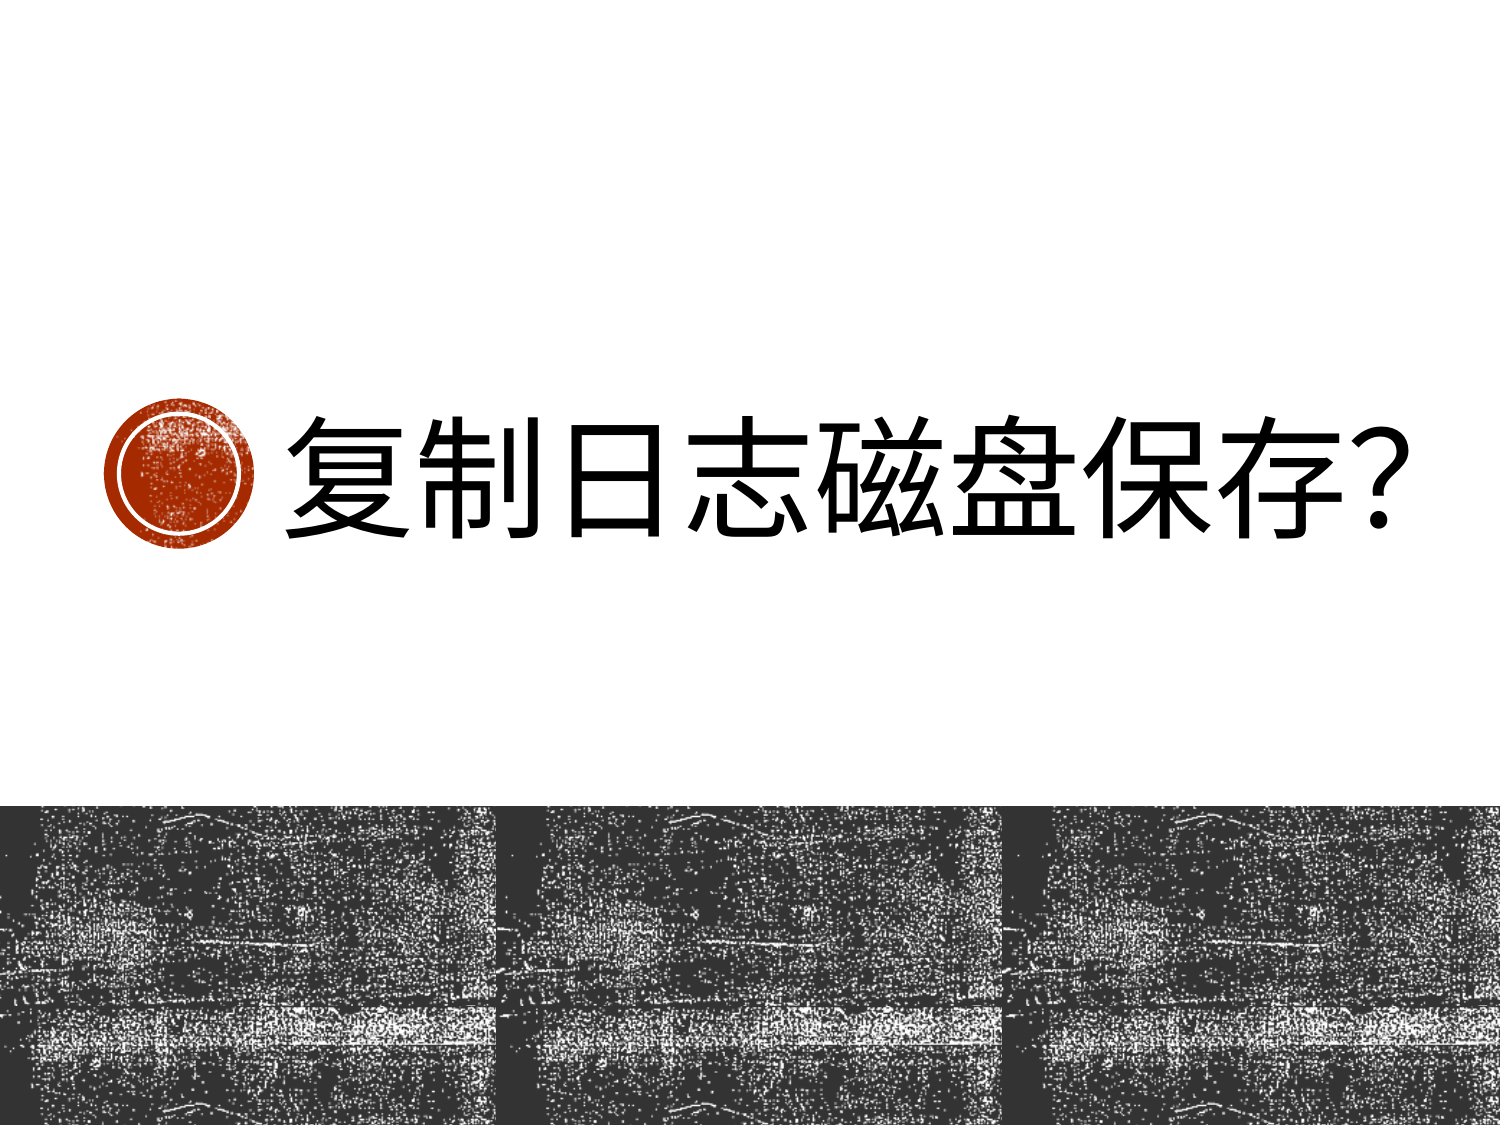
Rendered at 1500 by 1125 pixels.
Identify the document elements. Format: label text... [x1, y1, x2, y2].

title 复制日志磁盘保存？ [266, 201, 1409, 779]
